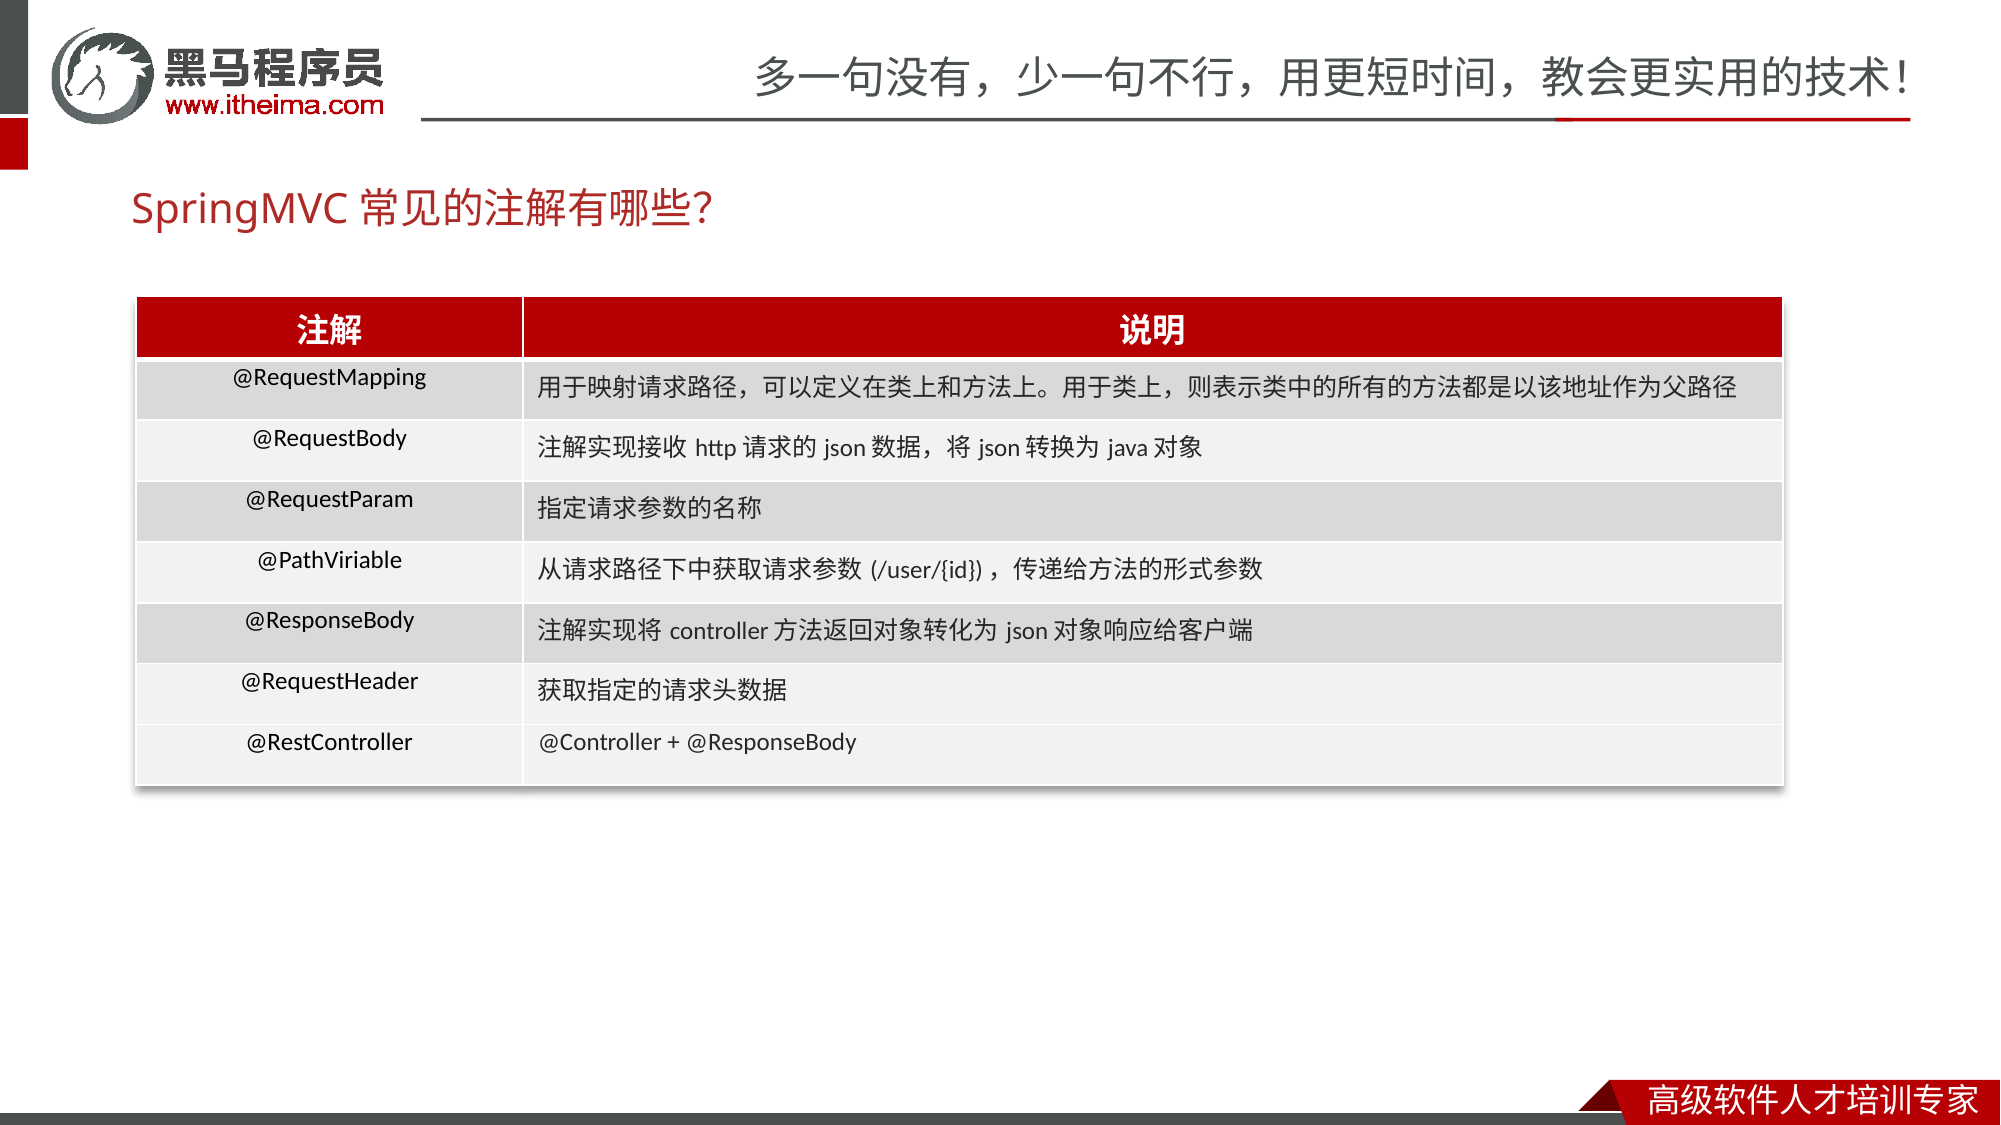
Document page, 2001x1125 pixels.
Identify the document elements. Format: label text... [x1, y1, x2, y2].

table_cell @PathViriable [137, 543, 522, 602]
table_cell 注解实现接收http请求的json数据，将json转换为java对象 [524, 421, 1782, 480]
table_cell @RequestMapping [137, 362, 522, 419]
table_cell @Controller + @ResponseBody [524, 725, 1782, 784]
table_cell @RestController [137, 725, 522, 784]
table_cell @RequestParam [137, 482, 522, 541]
table_header 注解 [137, 297, 522, 357]
table_cell 获取指定的请求头数据 [524, 664, 1782, 724]
table_cell @RequestHeader [137, 664, 522, 724]
table_header 说明 [524, 297, 1782, 357]
title SpringMVC常见的注解有哪些？ [116, 164, 1872, 250]
table_cell @RequestBody [137, 421, 522, 480]
table_cell 指定请求参数的名称 [524, 482, 1782, 541]
table_cell 从请求路径下中获取请求参数(/user/{id})，传递给方法的形式参数 [524, 543, 1782, 602]
picture [50, 26, 384, 125]
table_cell 用于映射请求路径，可以定义在类上和方法上。用于类上，则表示类中的所有的方法都是以该地址作为父路径 [524, 362, 1782, 419]
table_cell 注解实现将controller方法返回对象转化为json对象响应给客户端 [524, 604, 1782, 663]
table_cell @ResponseBody [137, 604, 522, 663]
